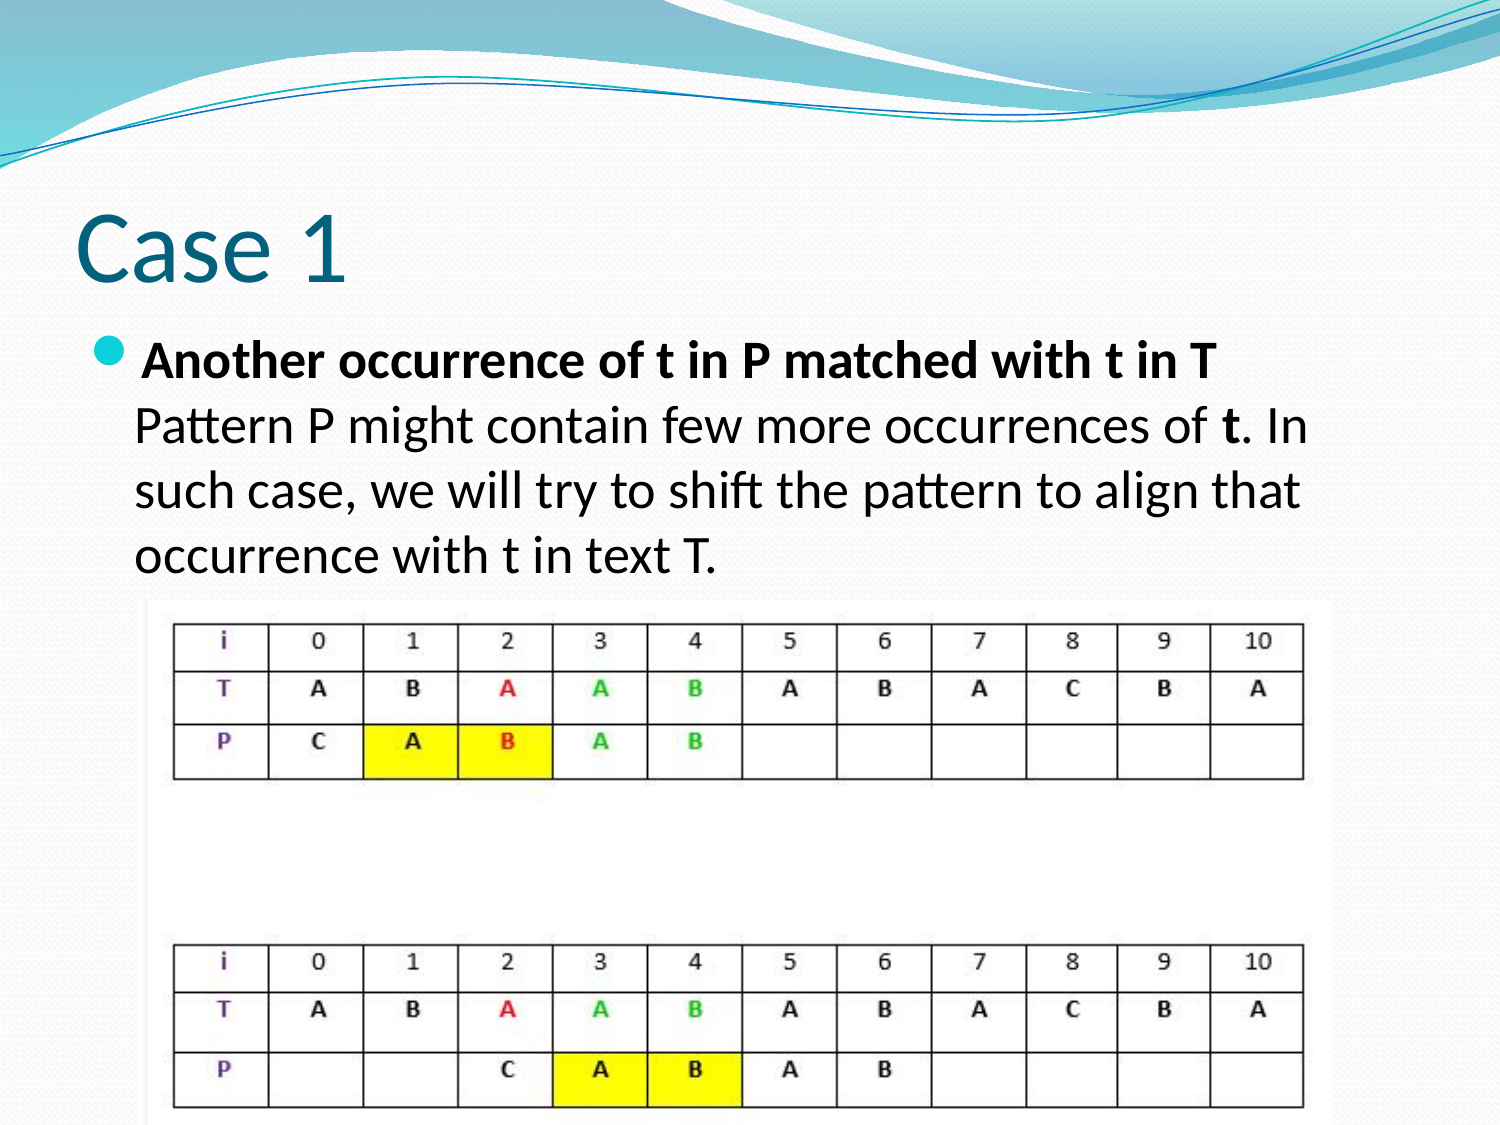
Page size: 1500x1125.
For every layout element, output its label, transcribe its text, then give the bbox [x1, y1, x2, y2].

picture [137, 600, 1330, 1125]
list Another occurrence of t in P matched with t in T Pattern P might contain few more occurrences of t. In such case, we will try to shift the pattern to align that occurrence with t in text T. [75, 317, 1425, 1038]
title Case 1 [75, 115, 1425, 303]
table_cell B [130, 601, 137, 1038]
table_cell B [1330, 602, 1335, 1038]
